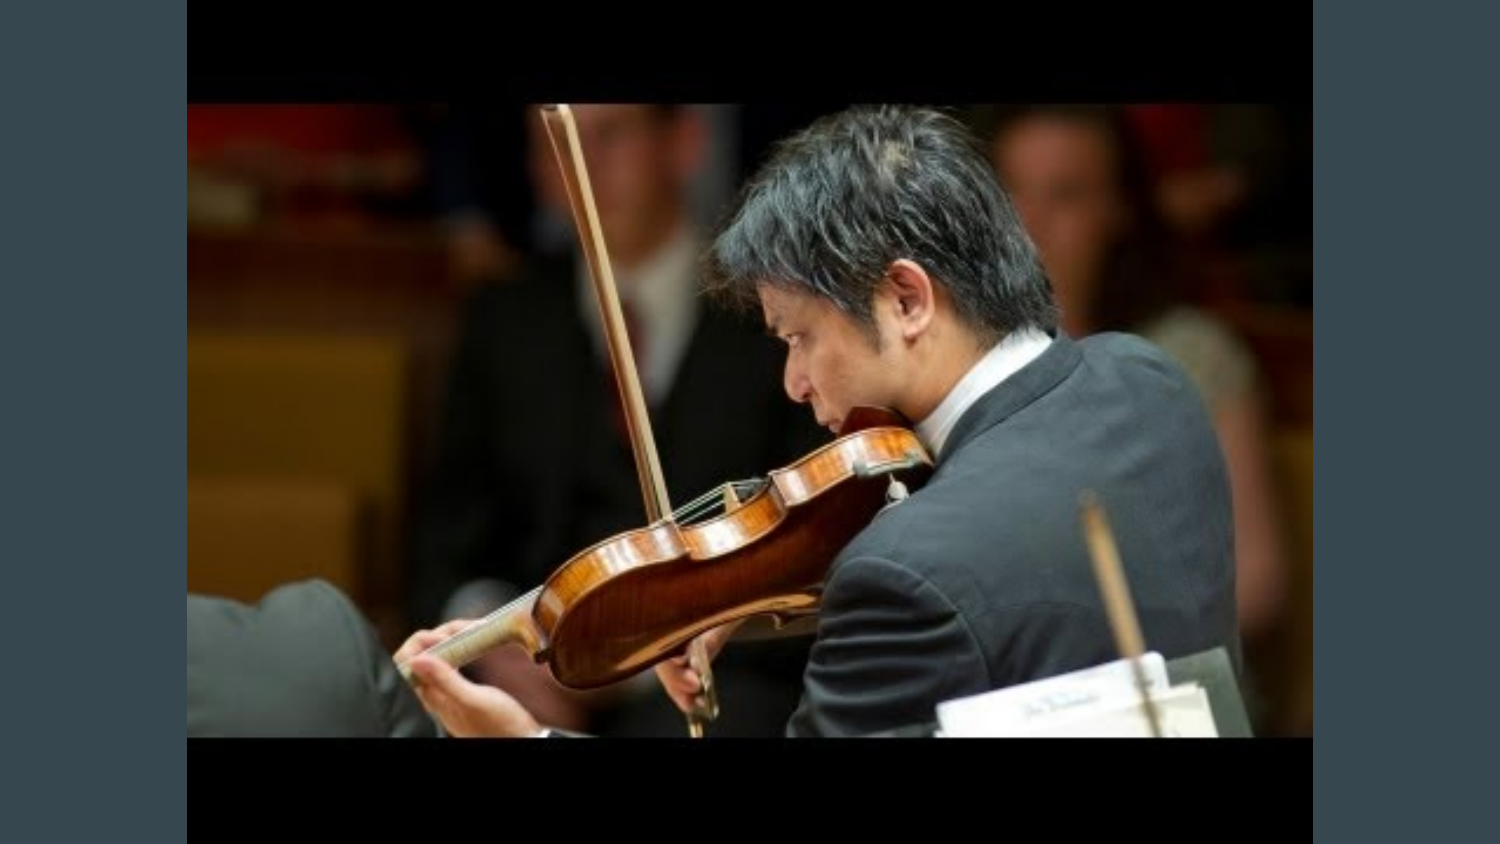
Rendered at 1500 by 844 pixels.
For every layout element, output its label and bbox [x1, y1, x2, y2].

picture [187, 0, 1313, 844]
